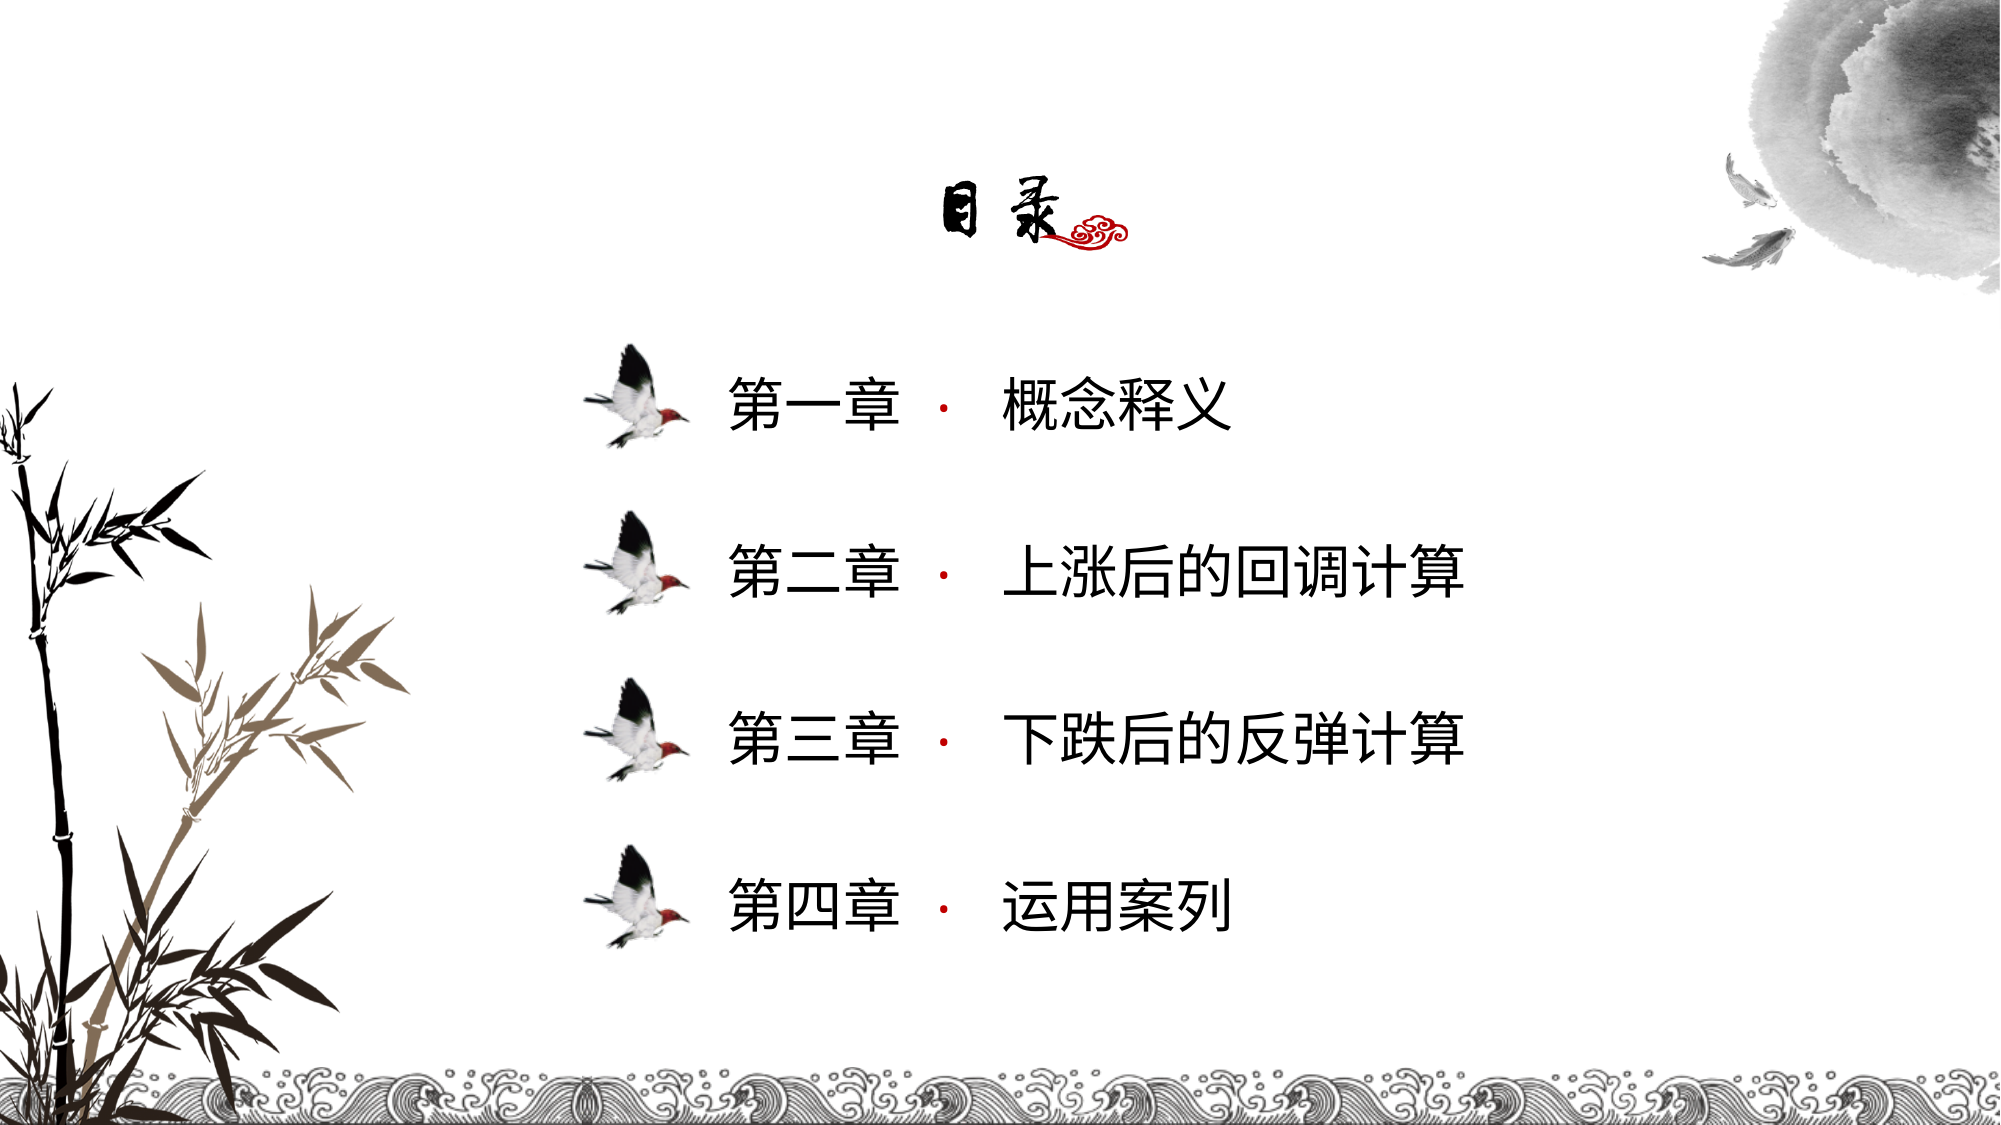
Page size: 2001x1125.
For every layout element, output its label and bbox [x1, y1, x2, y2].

text_box [524, 513, 1531, 624]
text_box [934, 161, 1147, 259]
picture [1678, 0, 2001, 329]
text_box [524, 624, 1531, 791]
text_box [524, 791, 1531, 1014]
text_box [524, 290, 1531, 513]
picture [0, 381, 2000, 1125]
